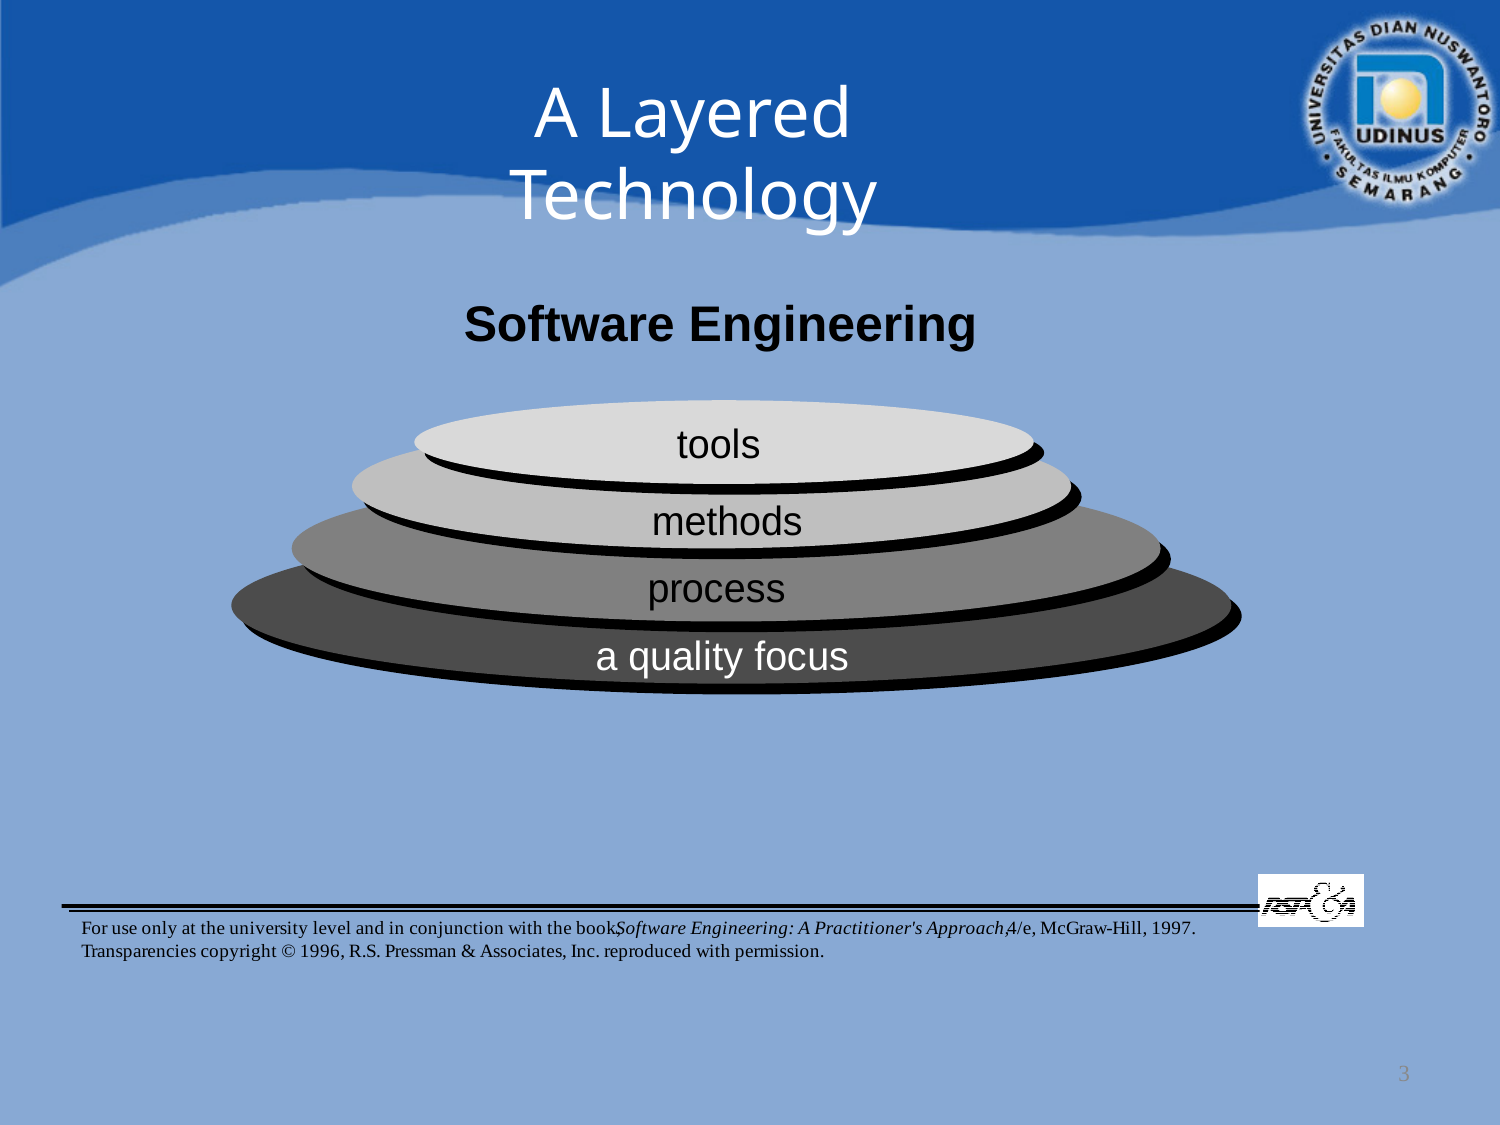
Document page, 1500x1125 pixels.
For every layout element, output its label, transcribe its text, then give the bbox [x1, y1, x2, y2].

text_box Software Engineering [448, 291, 994, 360]
slide_number 3 [1074, 1042, 1425, 1103]
picture [0, 0, 1500, 1125]
title A Layered Technology [348, 64, 1039, 261]
